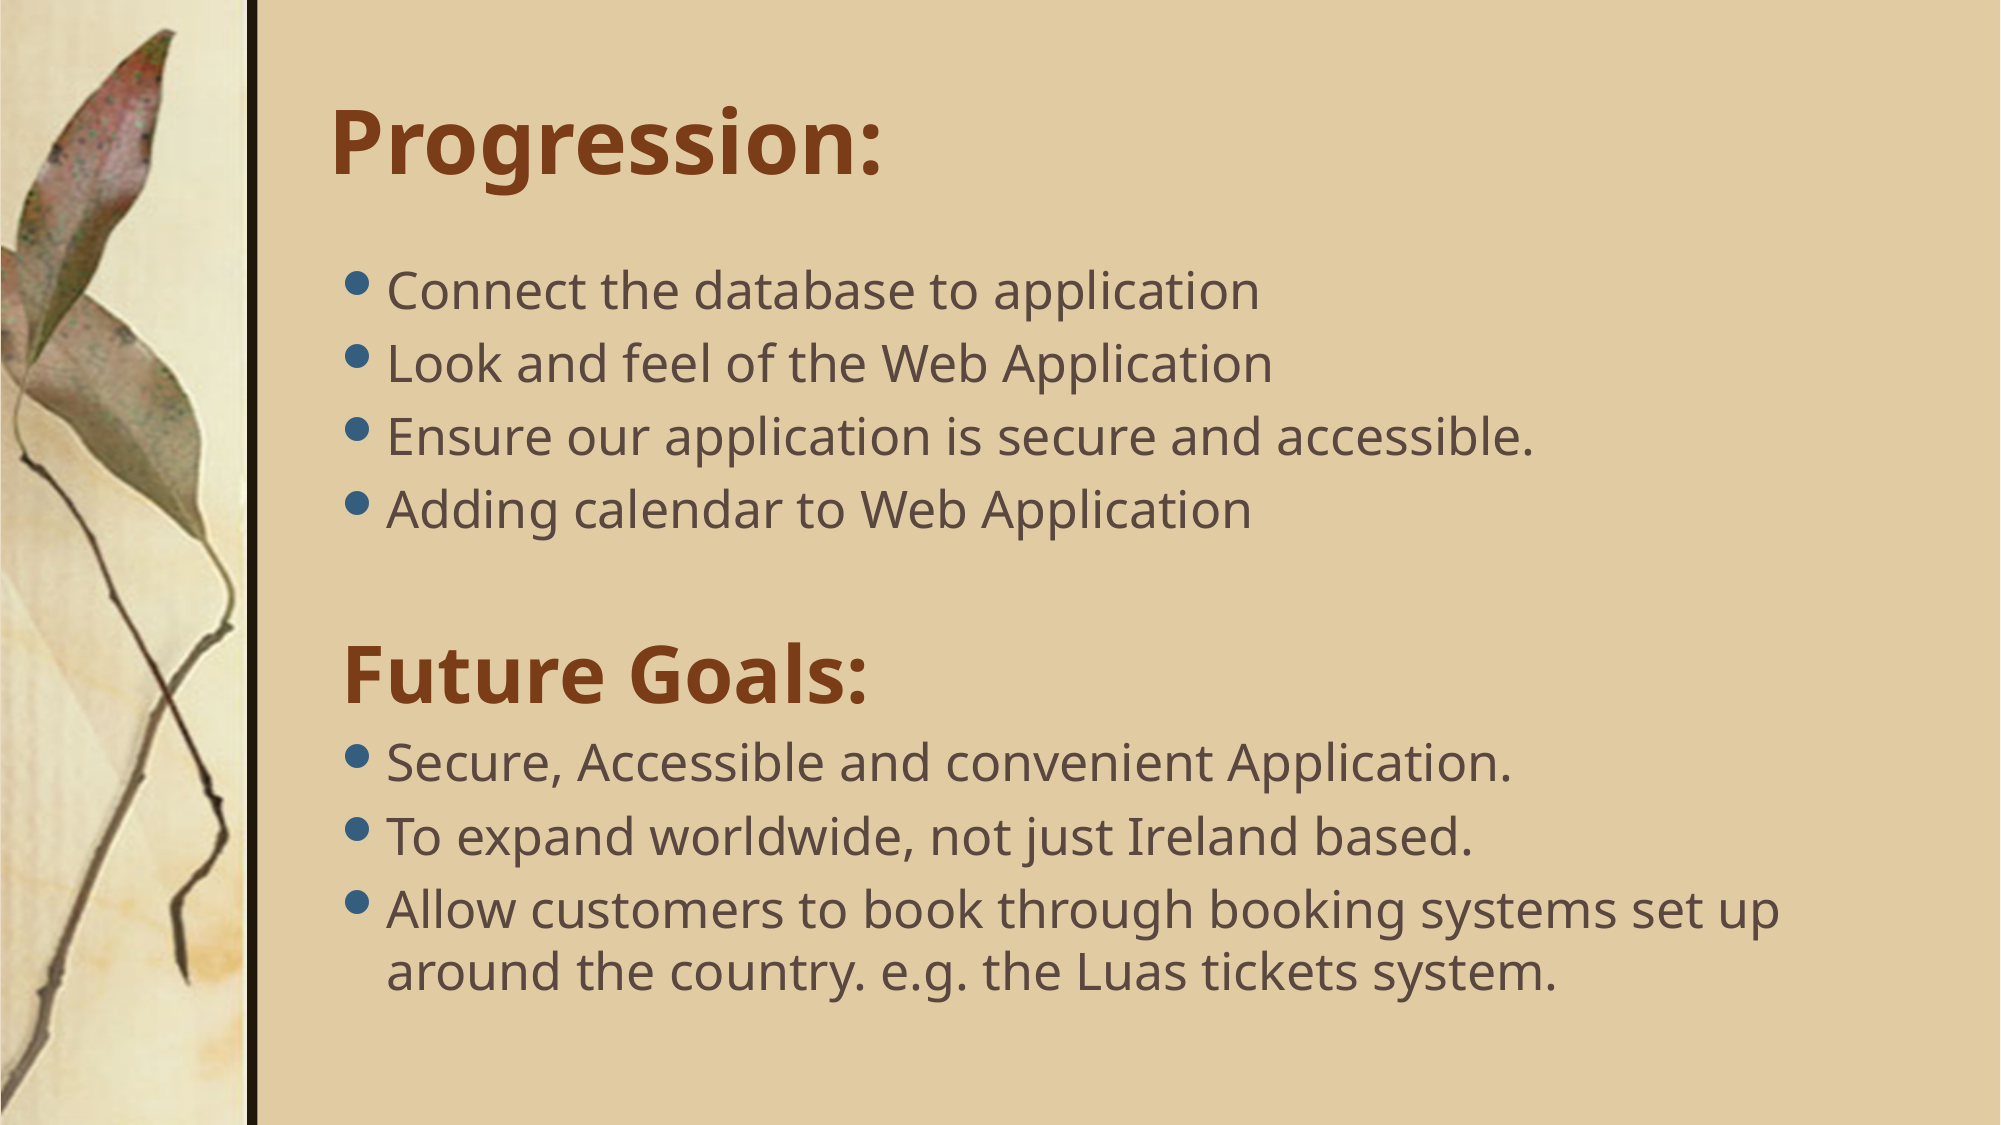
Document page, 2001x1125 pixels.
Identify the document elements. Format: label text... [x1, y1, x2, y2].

list Connect the database to application Look and feel of the Web Application Ensure our application is secure and accessible. Adding calendar to Web Application Future Goals: Secure, Accessible and convenient Application. To expand worldwide, not just Ireland based. Allow customers to book through booking systems set up around the country. e.g. the Luas tickets system. [313, 249, 1954, 1015]
title Progression: [313, 45, 1954, 233]
picture [1, 0, 247, 1125]
